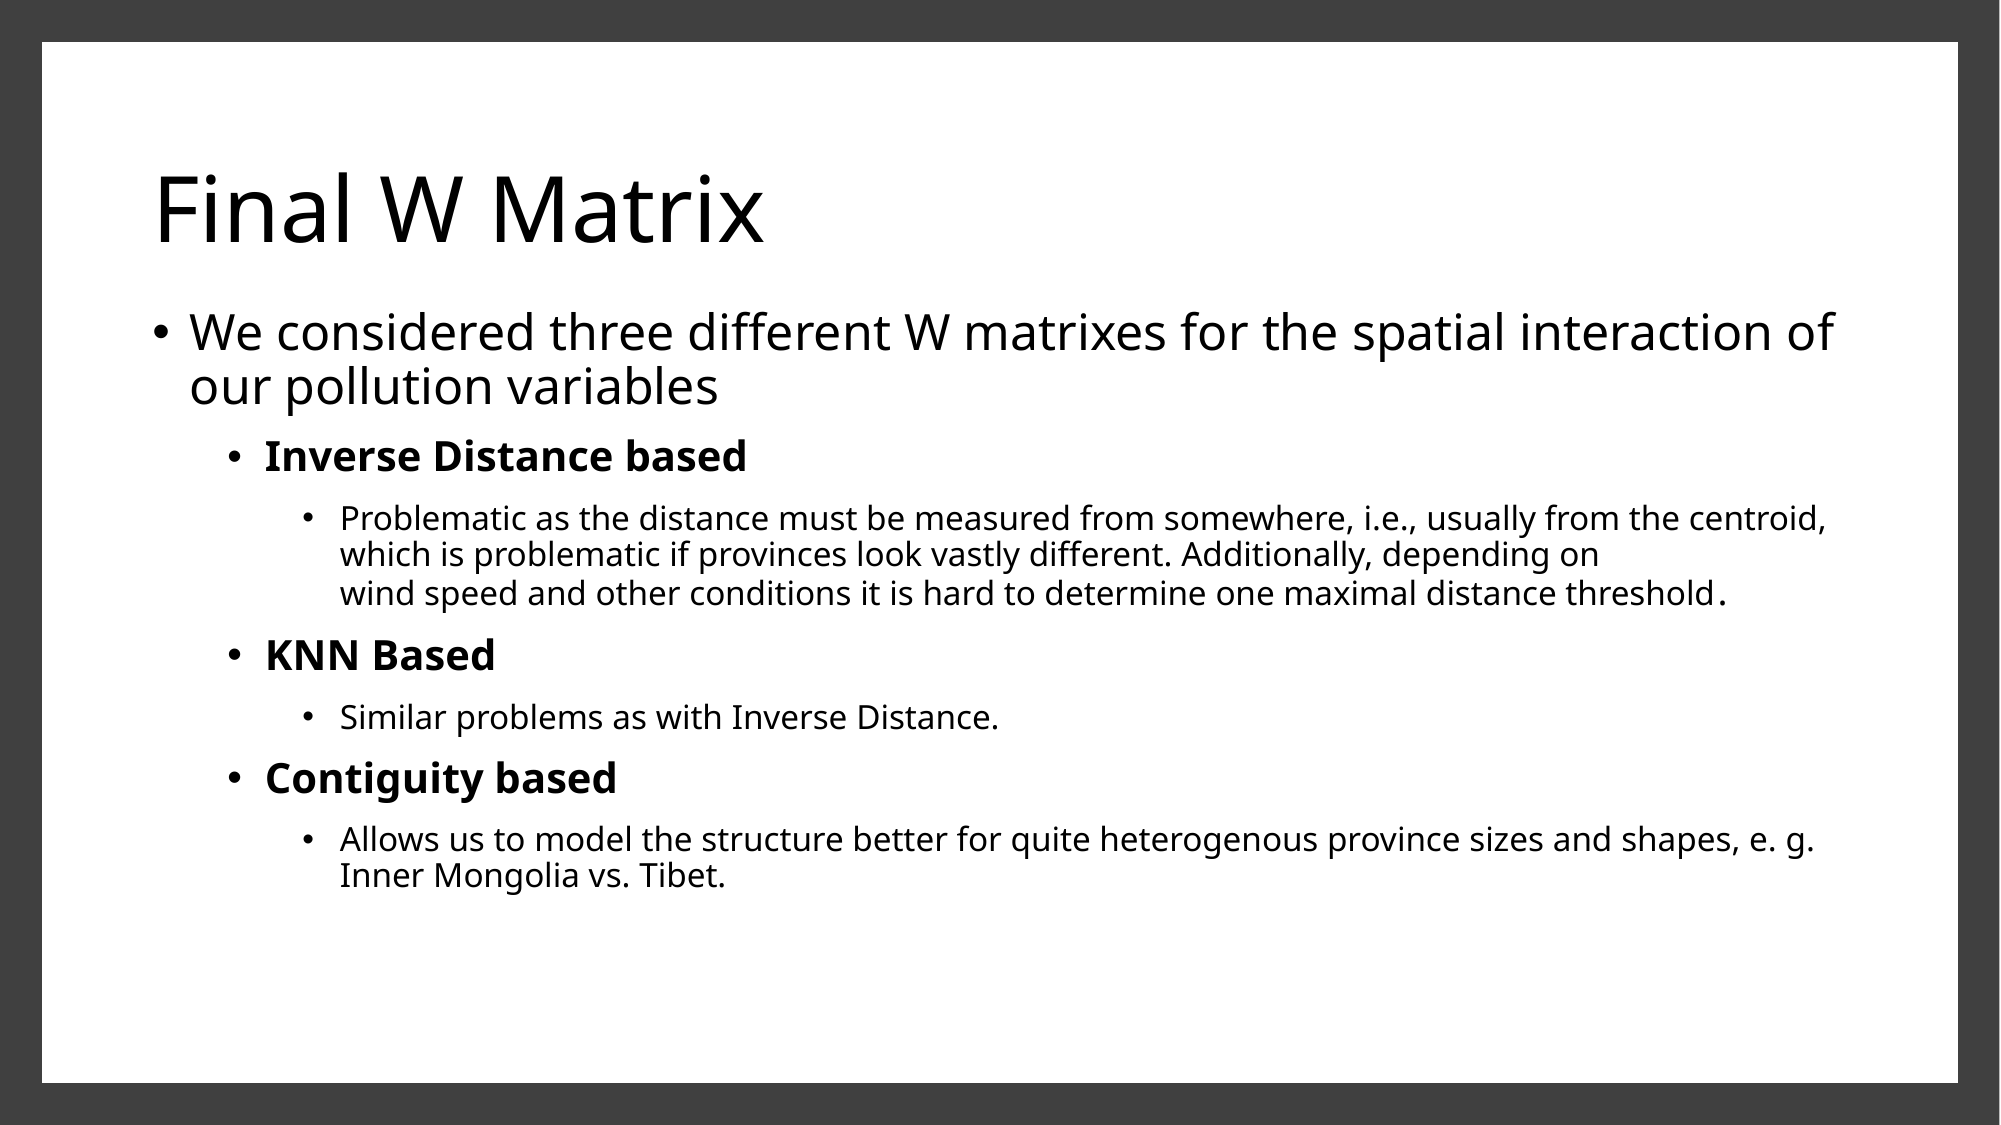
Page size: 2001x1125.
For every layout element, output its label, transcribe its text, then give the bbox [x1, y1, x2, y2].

text_box [52, 51, 1948, 1073]
title Final W Matrix [137, 103, 1863, 299]
text_box [0, 0, 2000, 1125]
list We considered three different W matrixes for the spatial interaction of our pollution variables Inverse Distance based Problematic as the distance must be measured from somewhere, i.e., usually from the centroid, which is problematic if provinces look vastly different. Additionally, depending on wind speed and other conditions it is hard to determine one maximal distance threshold. KNN Based Similar problems as with Inverse Distance. Contiguity based Allows us to model the structure better for quite heterogenous province sizes and shapes, e. g. Inner Mongolia vs. Tibet. [137, 299, 1863, 1014]
